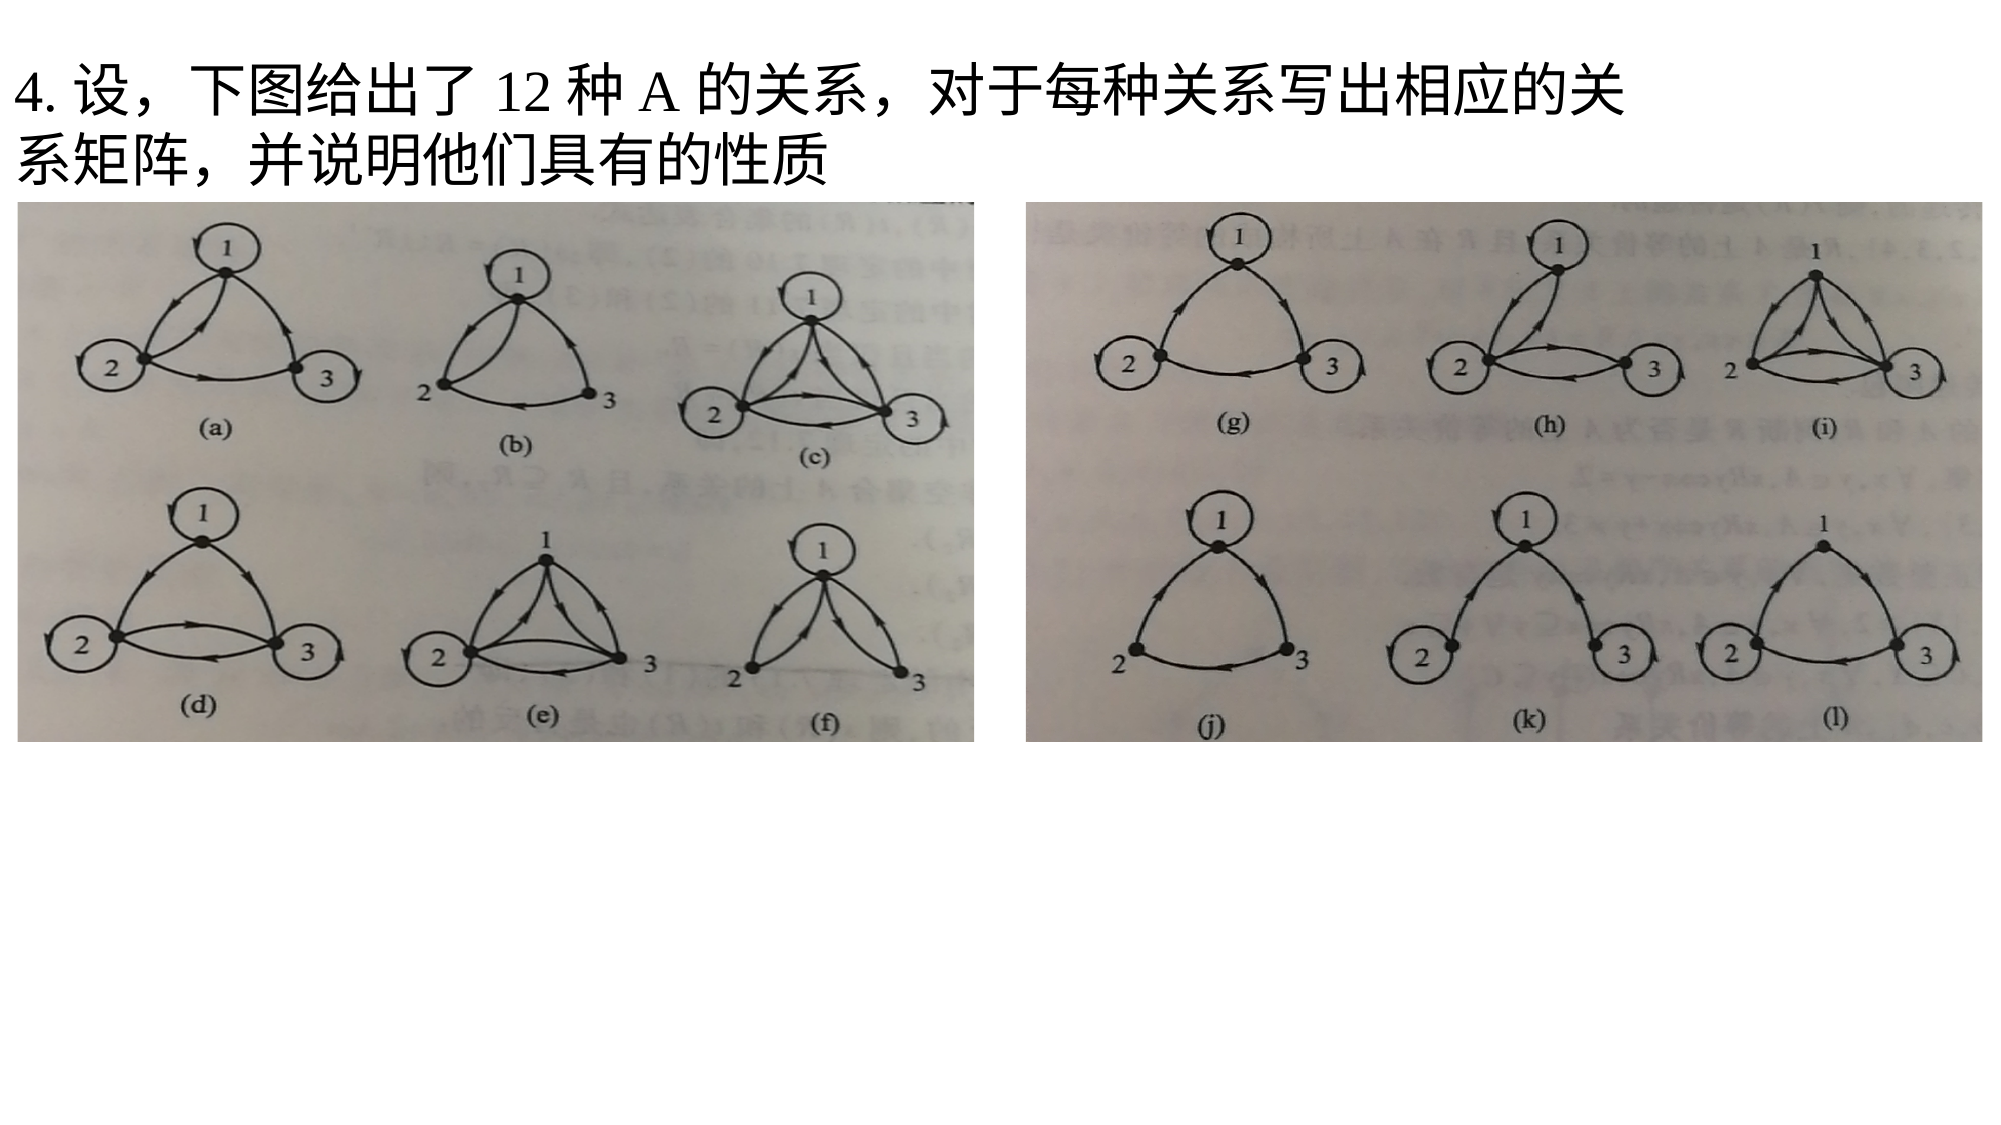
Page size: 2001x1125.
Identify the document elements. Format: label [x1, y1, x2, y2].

picture [17, 202, 975, 742]
picture [1025, 202, 1983, 742]
